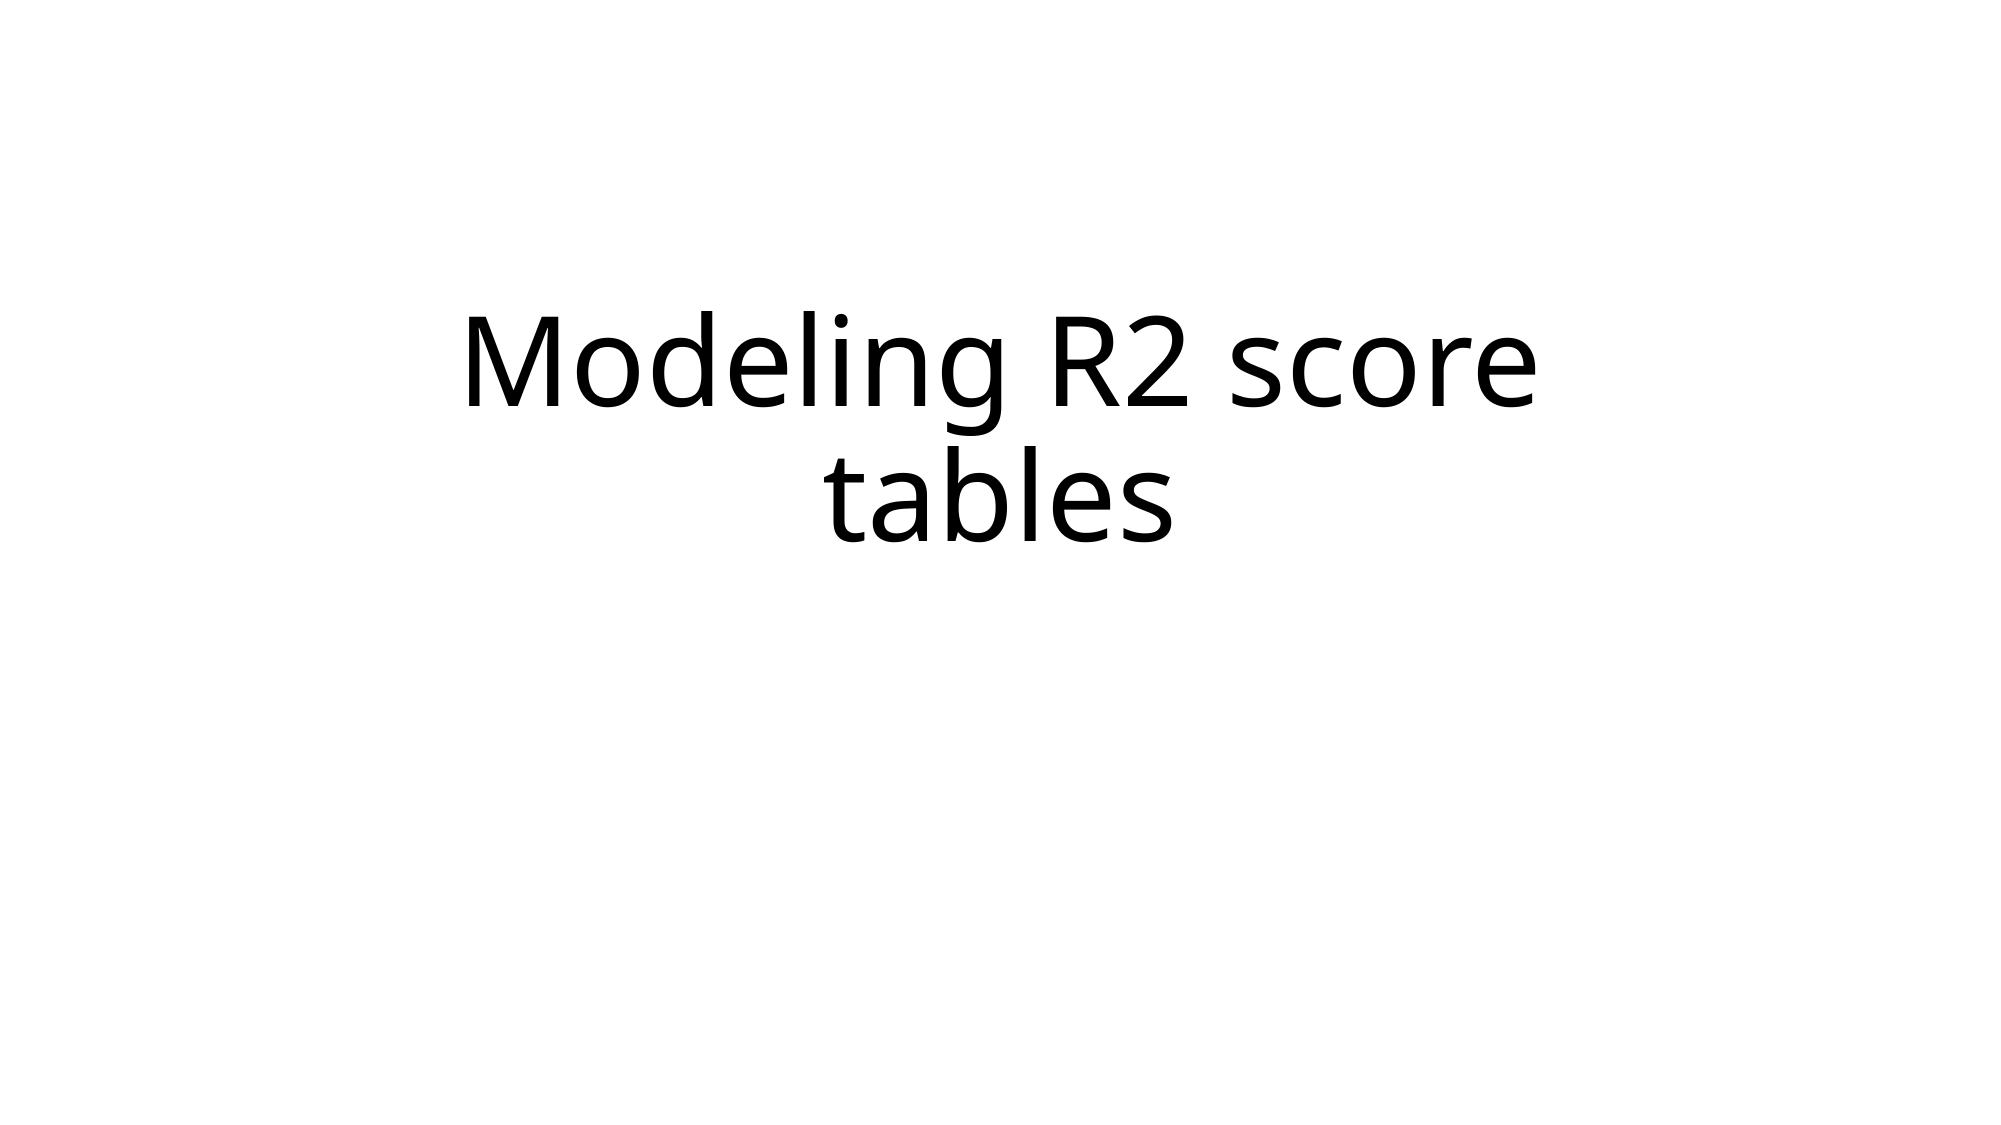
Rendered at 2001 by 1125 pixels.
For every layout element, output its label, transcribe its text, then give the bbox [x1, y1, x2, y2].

title Modeling R2 score tables [249, 184, 1750, 576]
